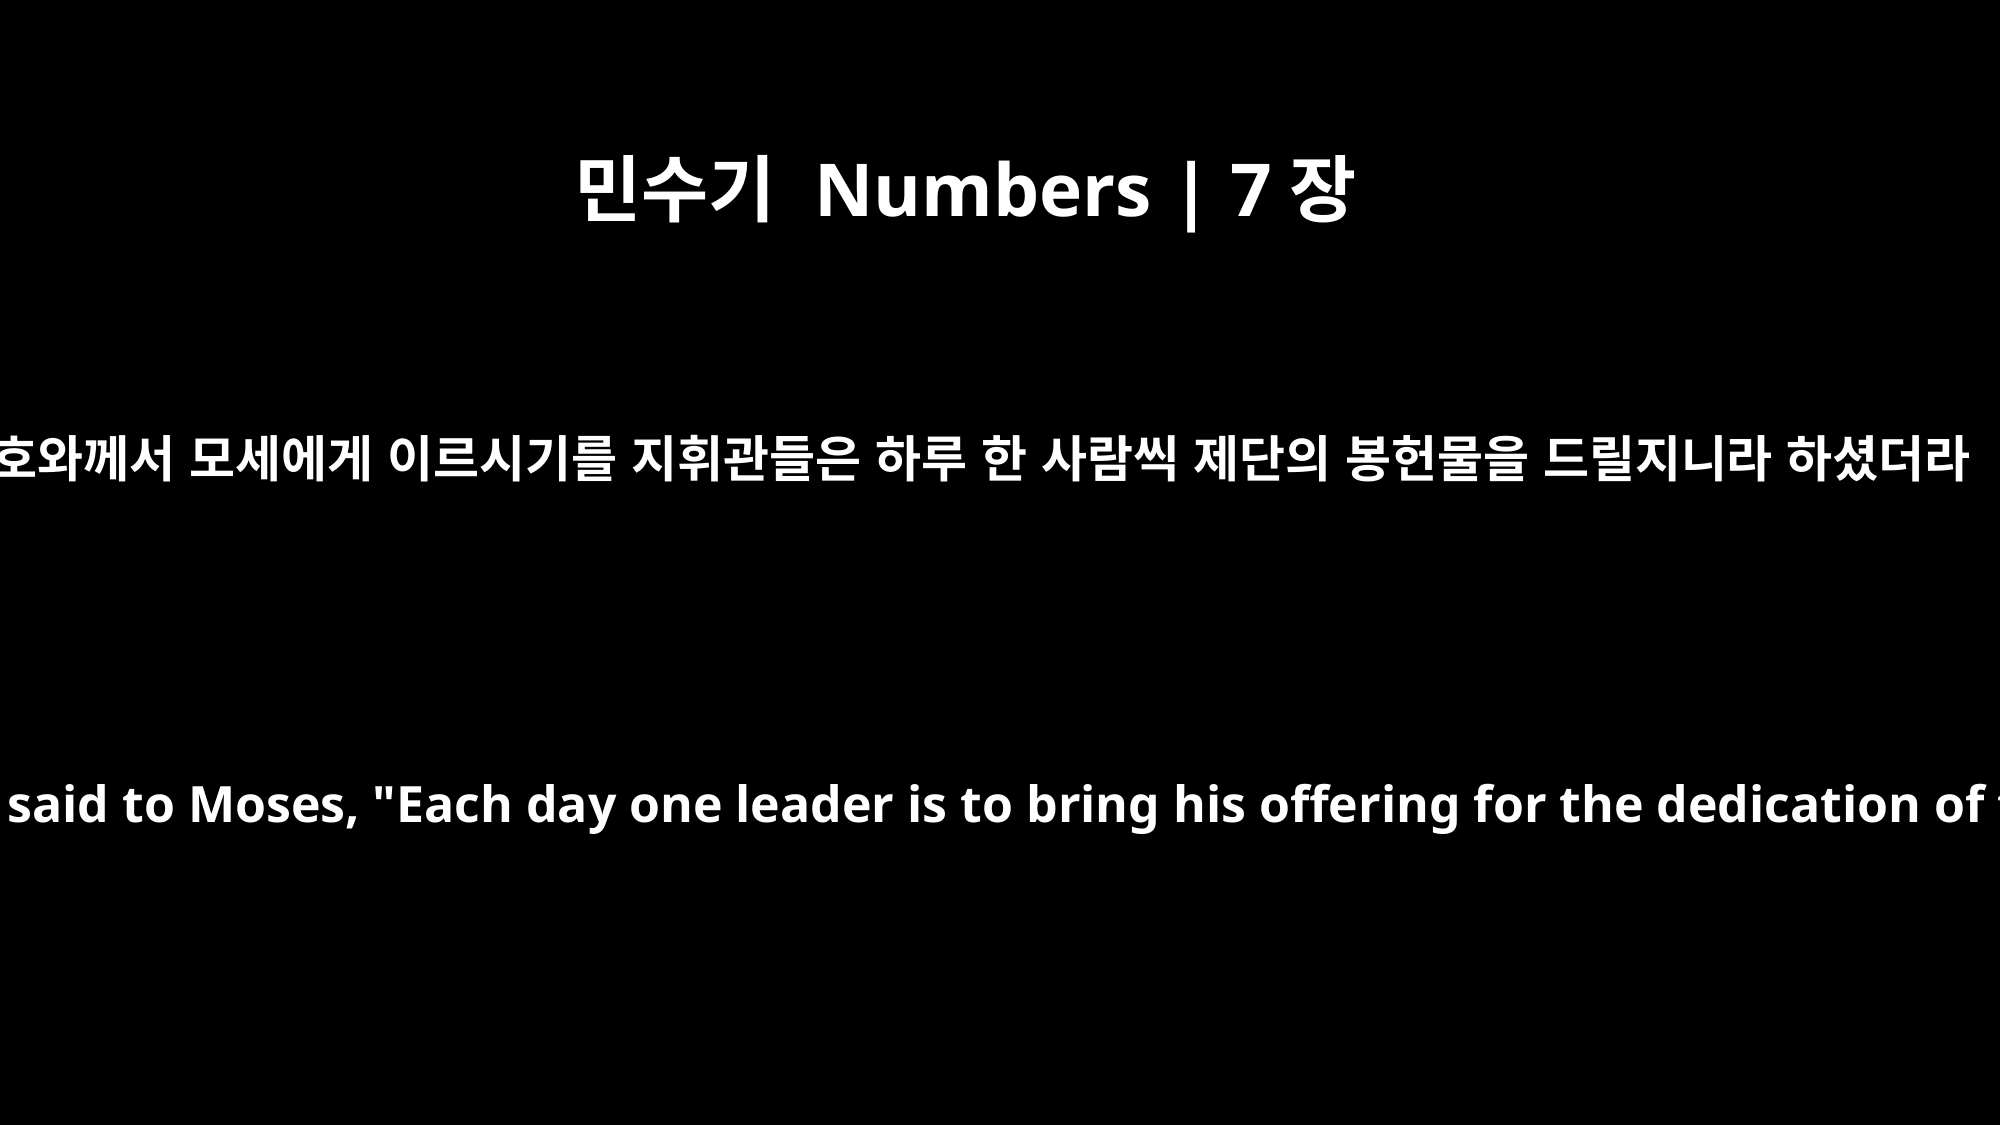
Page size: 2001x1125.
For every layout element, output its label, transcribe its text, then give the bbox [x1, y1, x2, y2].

text_box 11 여호와께서 모세에게 이르시기를 지휘관들은 하루 한 사람씩 제단의 봉헌물을 드릴지니라 하셨더라 [0, 359, 1987, 495]
text_box For the LORD had said to Moses, "Each day one leader is to bring his offering for the dedication of the altar." [0, 764, 2000, 840]
text_box 민수기 Numbers | 7장 [559, 136, 1373, 239]
